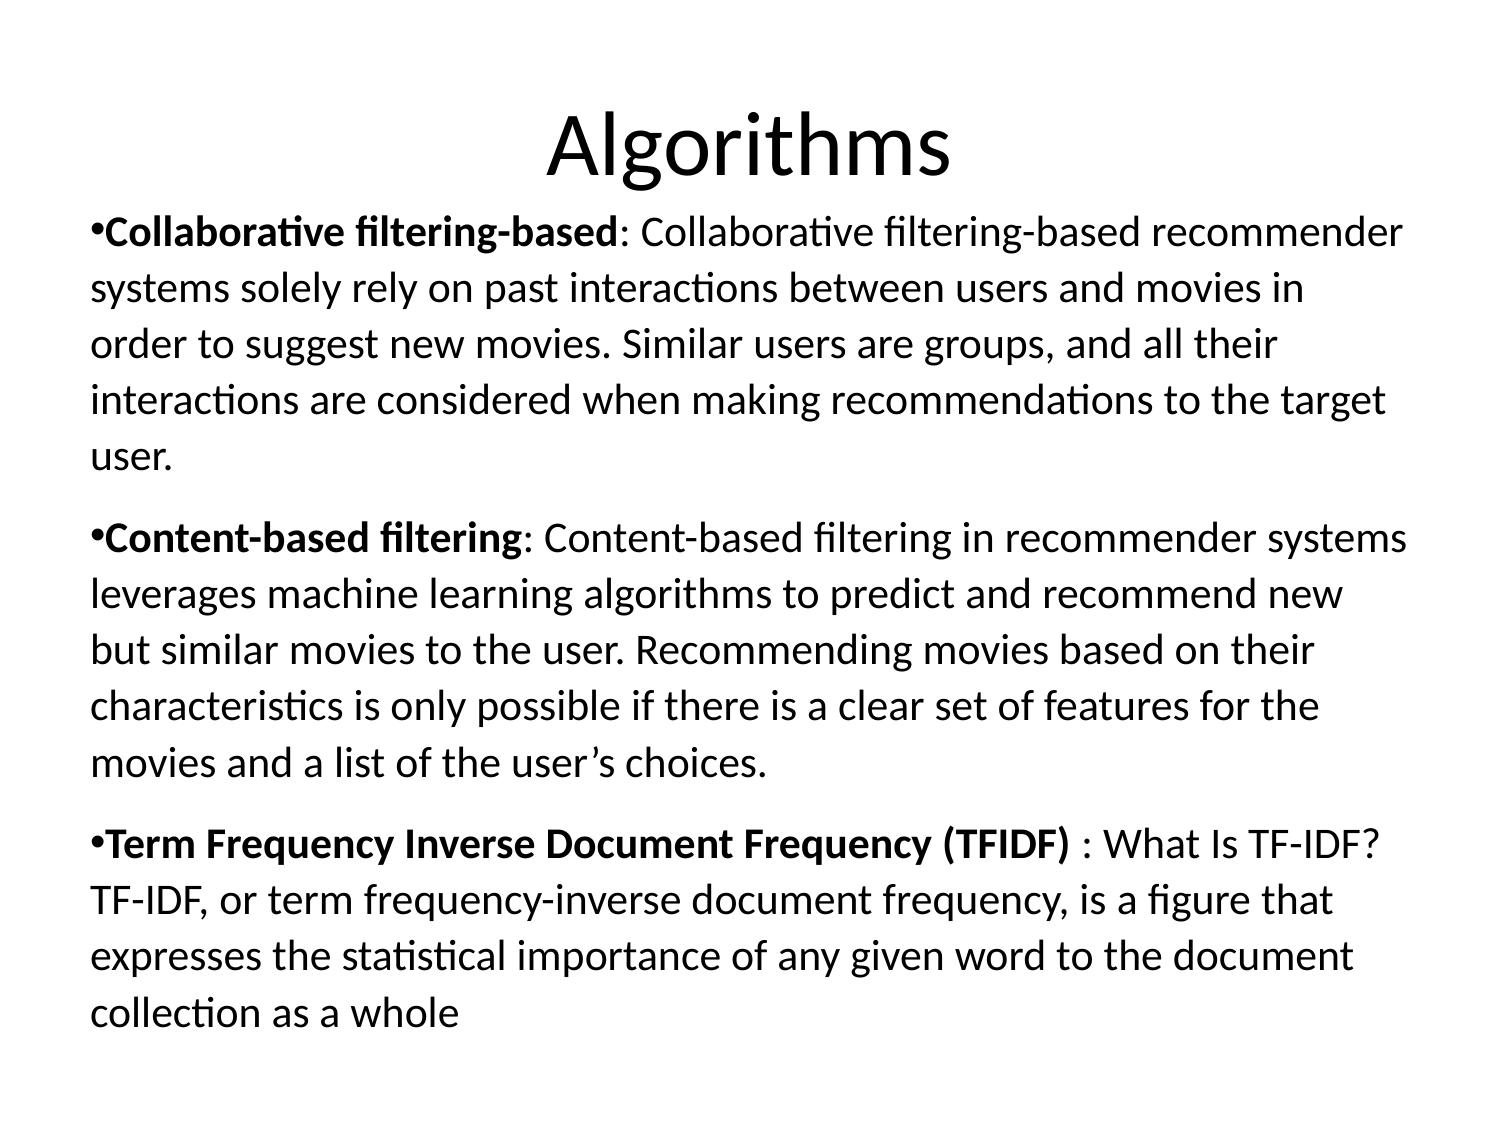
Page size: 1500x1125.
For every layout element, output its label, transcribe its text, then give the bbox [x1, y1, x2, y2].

title Algorithms [75, 45, 1425, 191]
list Collaborative filtering-based: Collaborative filtering-based recommender systems solely rely on past interactions between users and movies in order to suggest new movies. Similar users are groups, and all their interactions are considered when making recommendations to the target user. Content-based filtering: Content-based filtering in recommender systems leverages machine learning algorithms to predict and recommend new but similar movies to the user. Recommending movies based on their characteristics is only possible if there is a clear set of features for the movies and a list of the user’s choices. Term Frequency Inverse Document Frequency (TFIDF) : What Is TF-IDF? TF-IDF, or term frequency-inverse document frequency, is a figure that expresses the statistical importance of any given word to the document collection as a whole [75, 191, 1425, 934]
